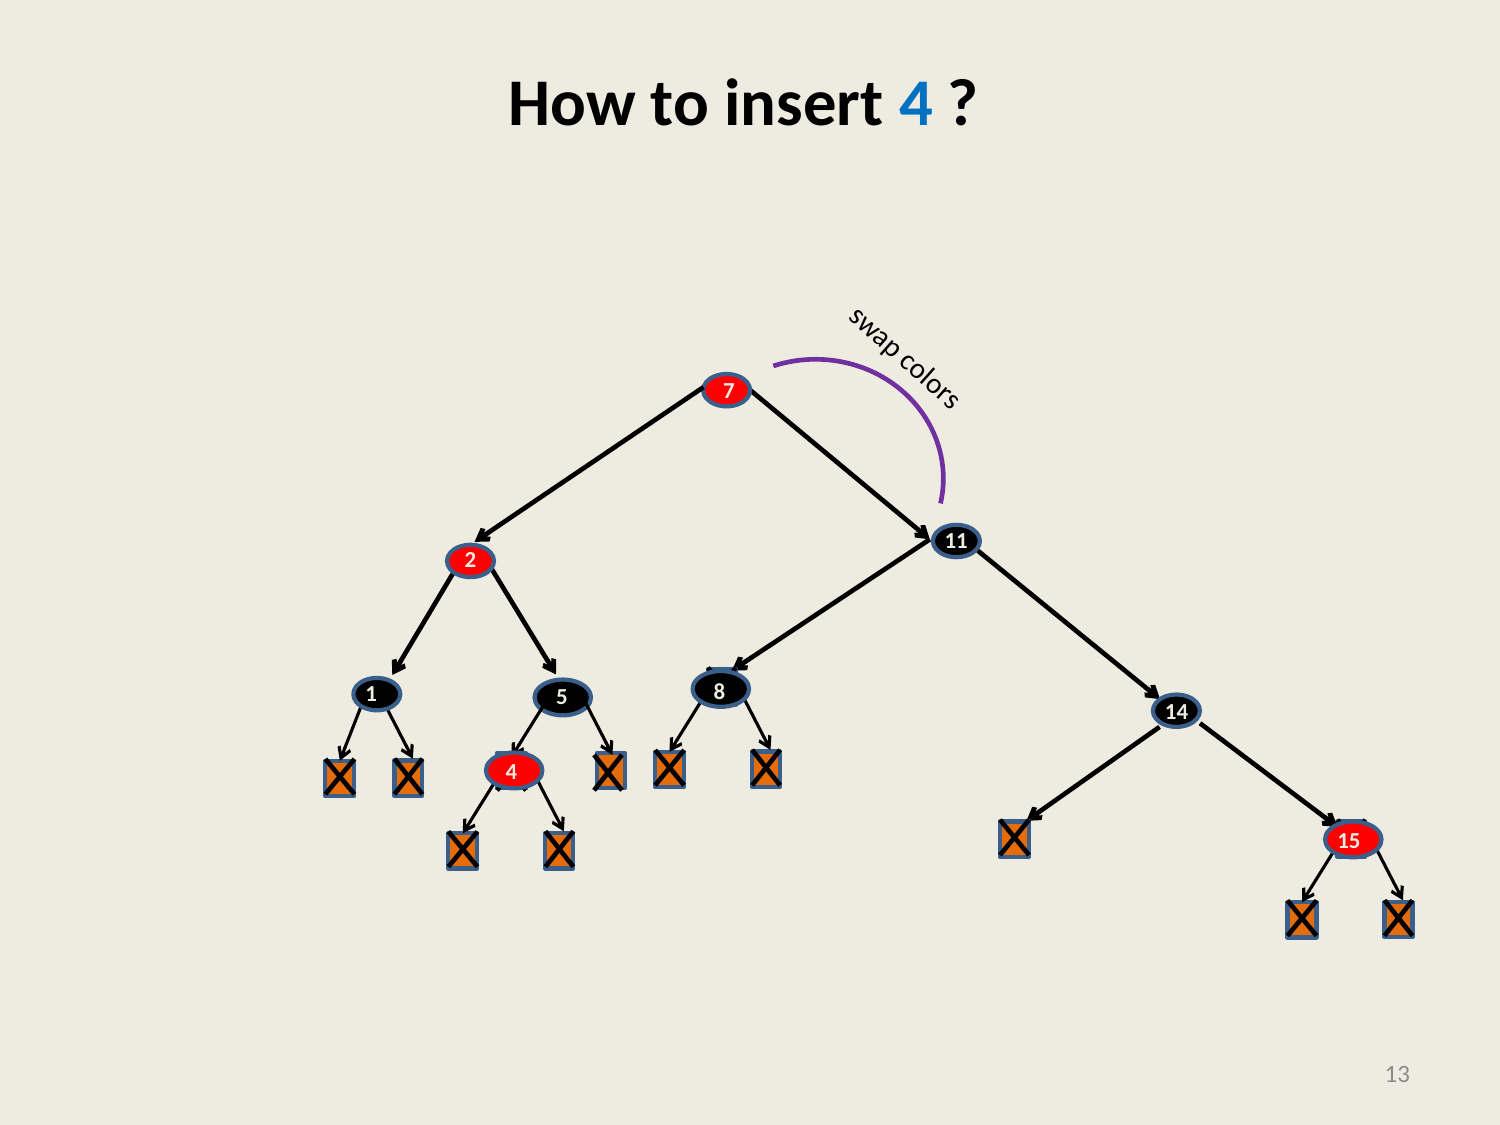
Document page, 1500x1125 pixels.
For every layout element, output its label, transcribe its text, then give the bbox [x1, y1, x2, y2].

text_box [325, 670, 423, 797]
slide_number 13 [1074, 1042, 1425, 1103]
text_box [731, 606, 930, 671]
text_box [977, 550, 1161, 700]
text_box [391, 569, 456, 676]
title How to insert 4 ? [12, 45, 1475, 233]
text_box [448, 674, 626, 869]
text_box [474, 386, 682, 543]
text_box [687, 331, 993, 598]
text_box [487, 561, 557, 672]
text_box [654, 667, 781, 788]
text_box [999, 689, 1413, 938]
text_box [446, 537, 495, 581]
